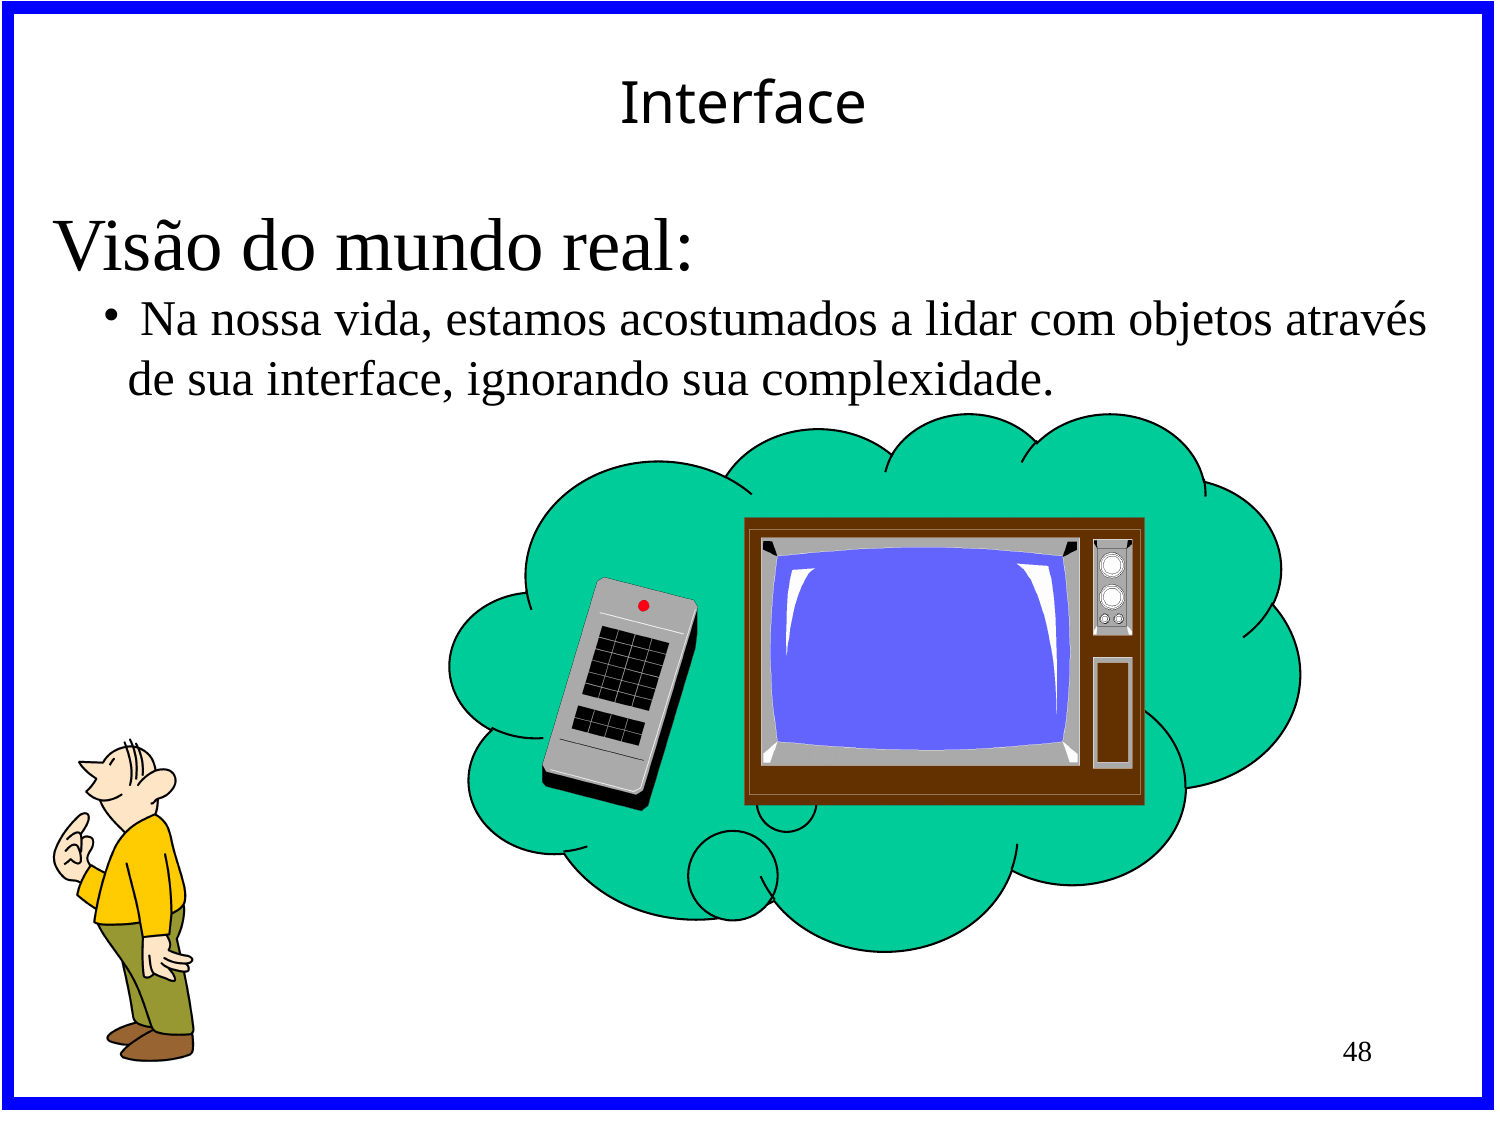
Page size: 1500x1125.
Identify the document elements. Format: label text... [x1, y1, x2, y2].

text_box [762, 450, 1450, 850]
text_box Visão do mundo real: Na nossa vida, estamos acostumados a lidar com objetos através de sua interface, ignorando sua complexidade. [37, 187, 1463, 413]
title Interface [37, 24, 1450, 175]
picture [540, 575, 701, 813]
text_box [895, 414, 1189, 450]
picture [738, 512, 1151, 811]
text_box [449, 429, 1160, 952]
text_box ‹#› [1074, 1024, 1388, 1100]
picture [51, 737, 195, 1063]
